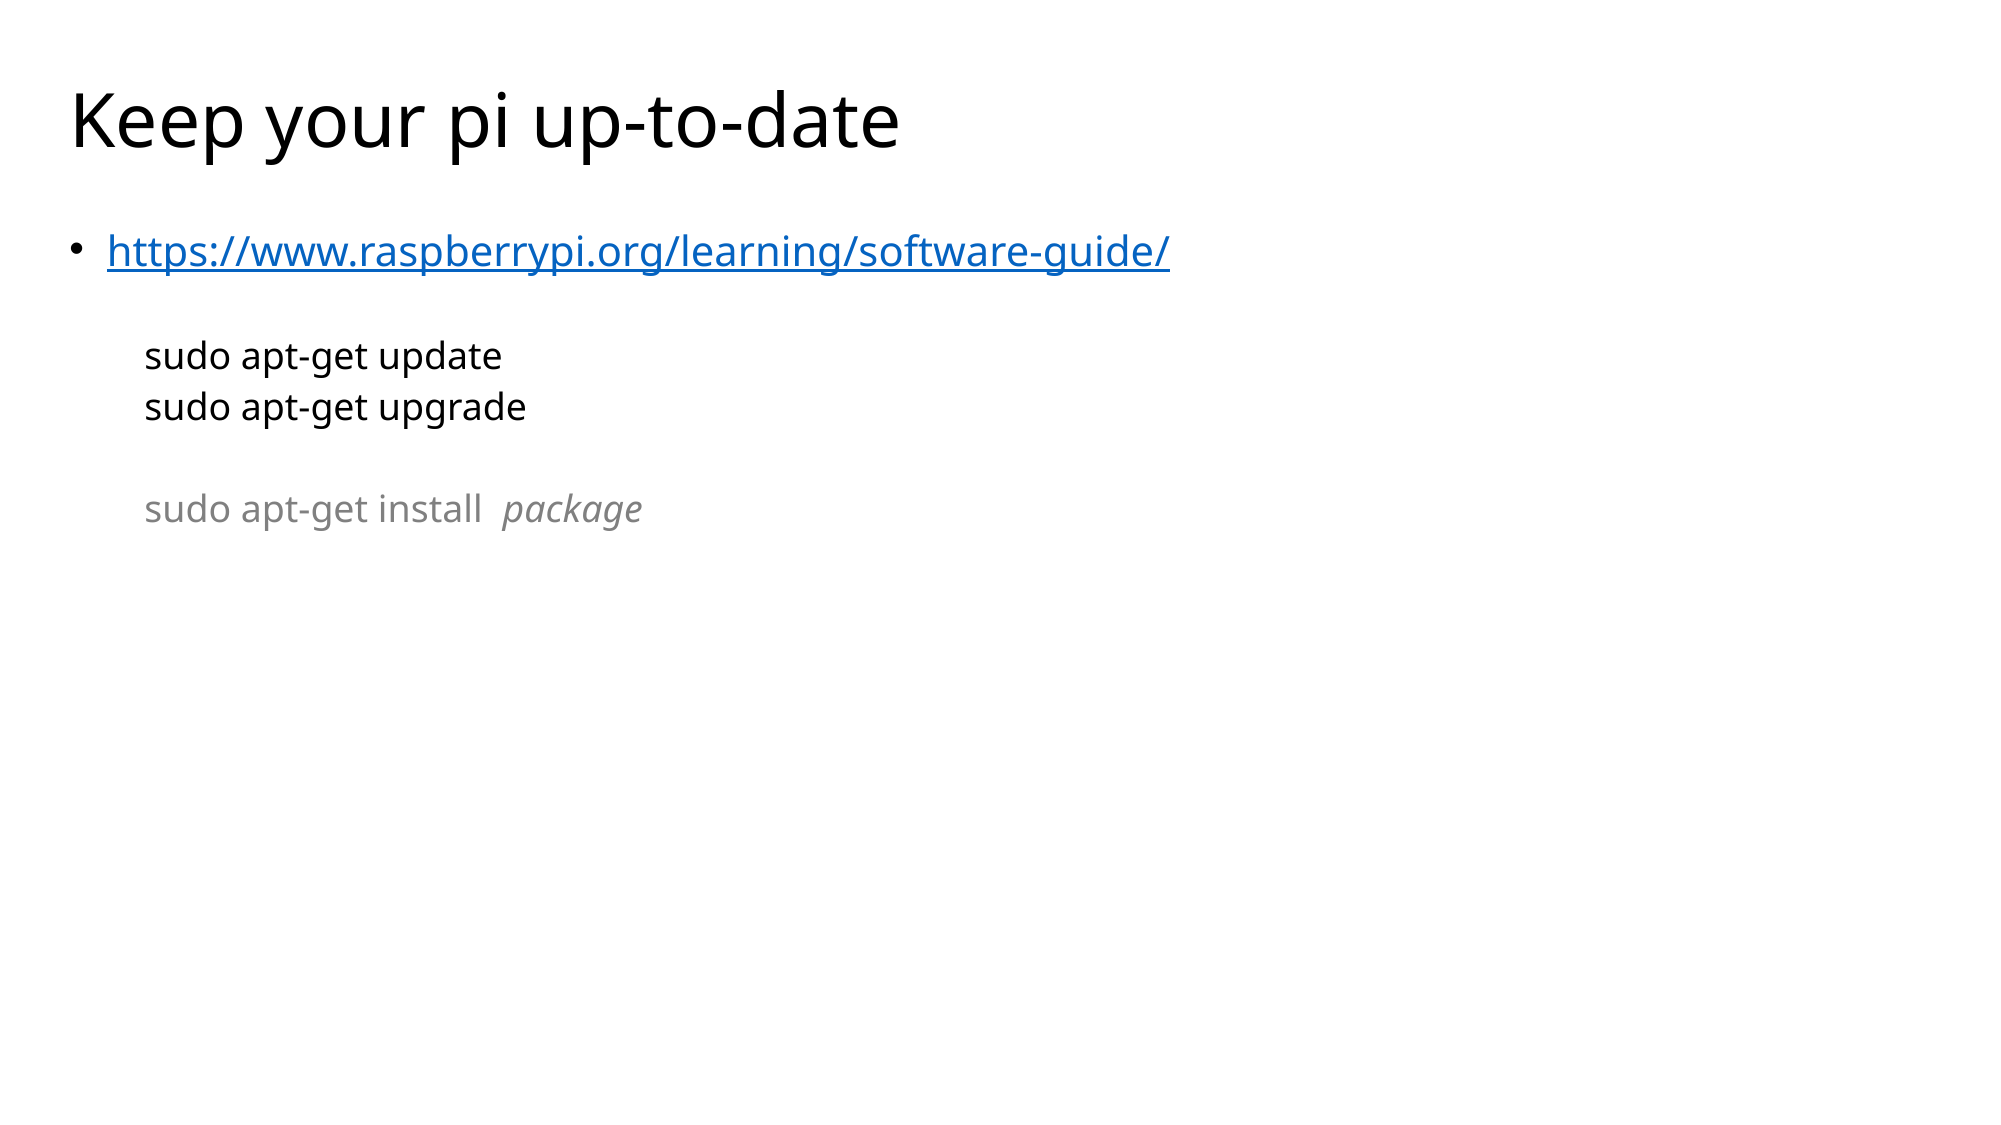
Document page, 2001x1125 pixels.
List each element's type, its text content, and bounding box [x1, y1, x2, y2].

title Keep your pi up-to-date [54, 59, 1949, 186]
list https://www.raspberrypi.org/learning/software-guide/ sudo apt-get update sudo apt-get upgrade sudo apt-get install package [54, 217, 1949, 1014]
